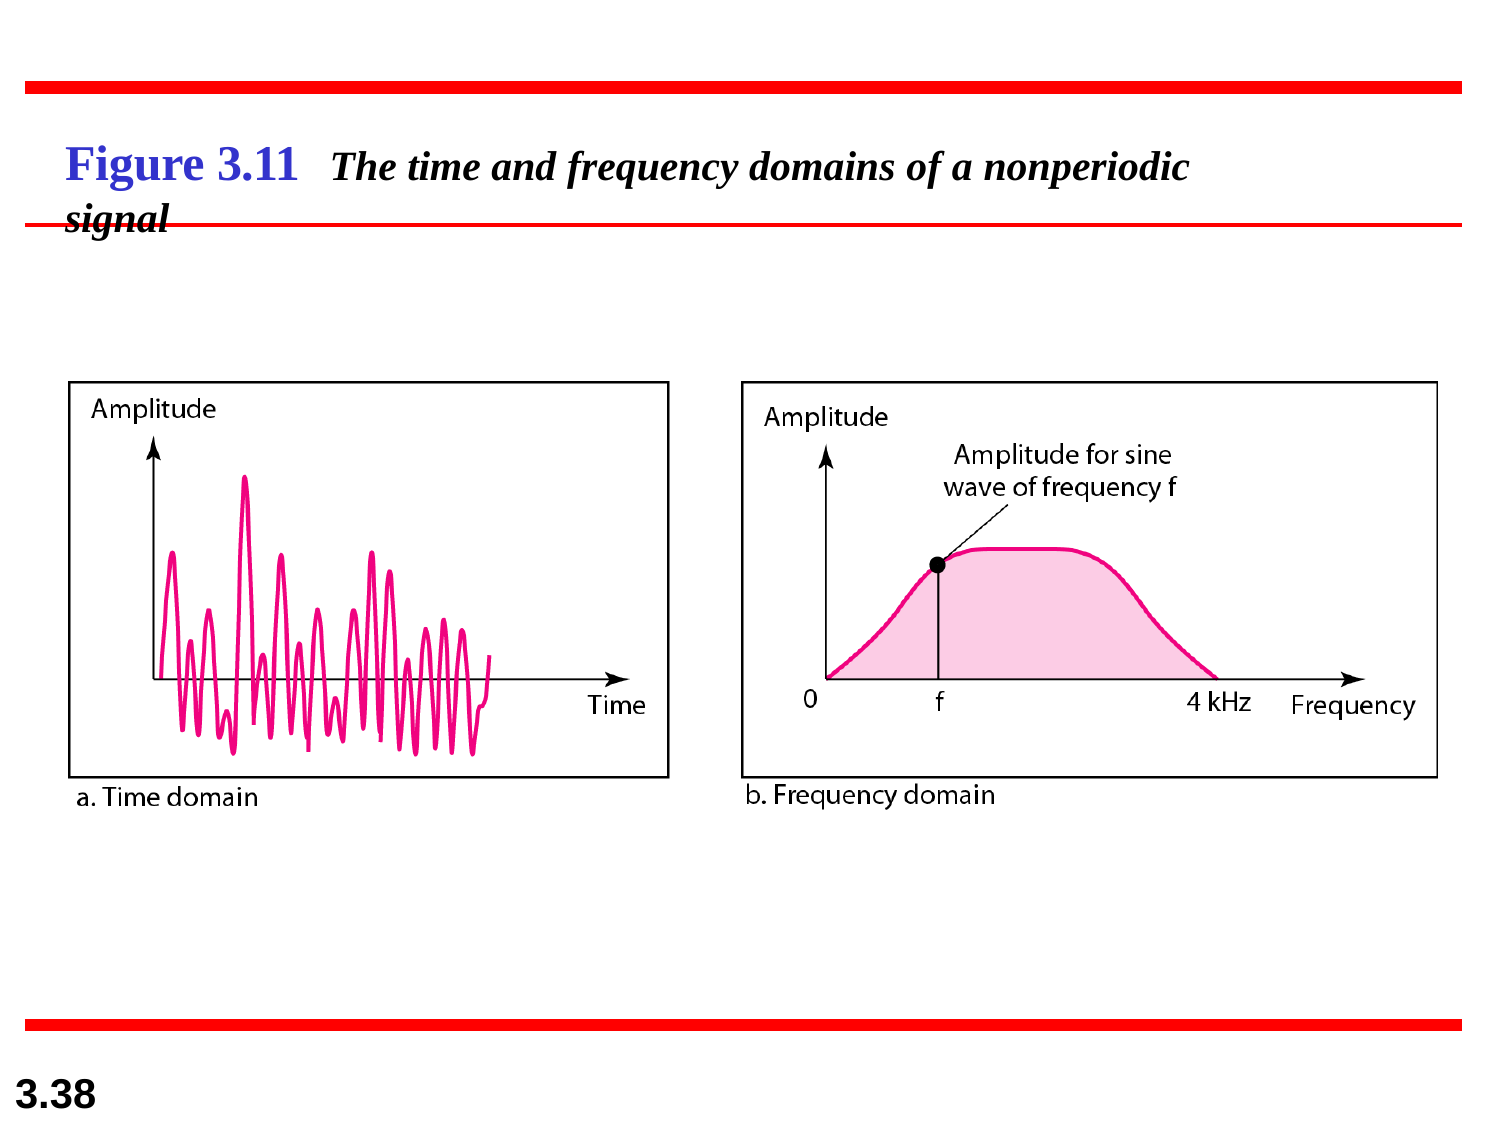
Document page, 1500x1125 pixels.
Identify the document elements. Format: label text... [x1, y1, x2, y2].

slide_number 3.38 [12, 1068, 103, 1125]
picture [68, 381, 1438, 810]
title Figure 3.11 The time and frequency domains of a nonperiodic signal [62, 128, 1301, 319]
